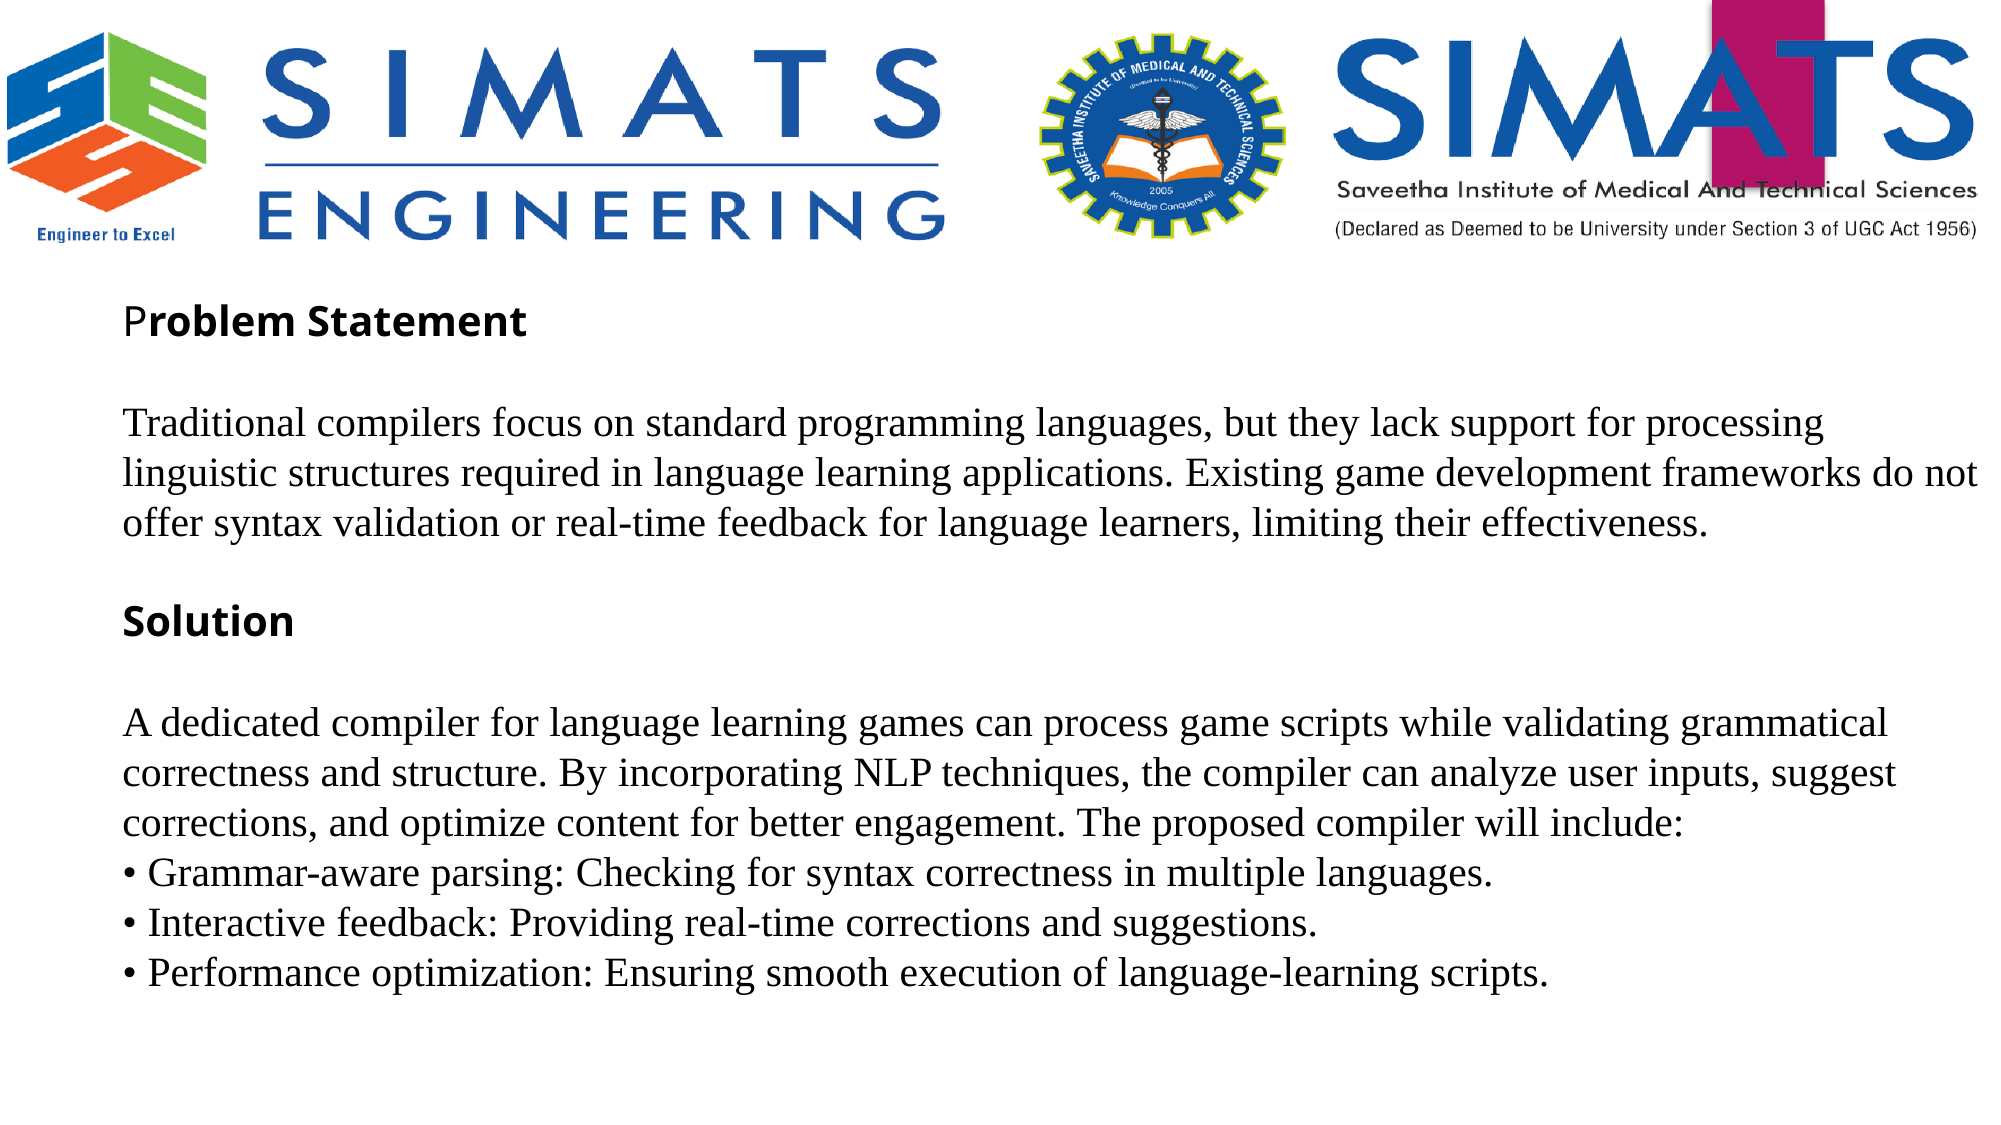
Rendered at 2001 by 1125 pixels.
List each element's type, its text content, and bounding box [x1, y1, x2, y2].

text_box Problem Statement Traditional compilers focus on standard programming languages, but they lack support for processing linguistic structures required in language learning applications. Existing game development frameworks do not offer syntax validation or real-time feedback for language learners, limiting their effectiveness. Solution A dedicated compiler for language learning games can process game scripts while validating grammatical correctness and structure. By incorporating NLP techniques, the compiler can analyze user inputs, suggest corrections, and optimize content for better engagement. The proposed compiler will include: • Grammar-aware parsing: Checking for syntax correctness in multiple languages. • Interactive feedback: Providing real-time corrections and suggestions. • Performance optimization: Ensuring smooth execution of language-learning scripts. [107, 286, 2000, 1052]
picture [7, 31, 1978, 244]
